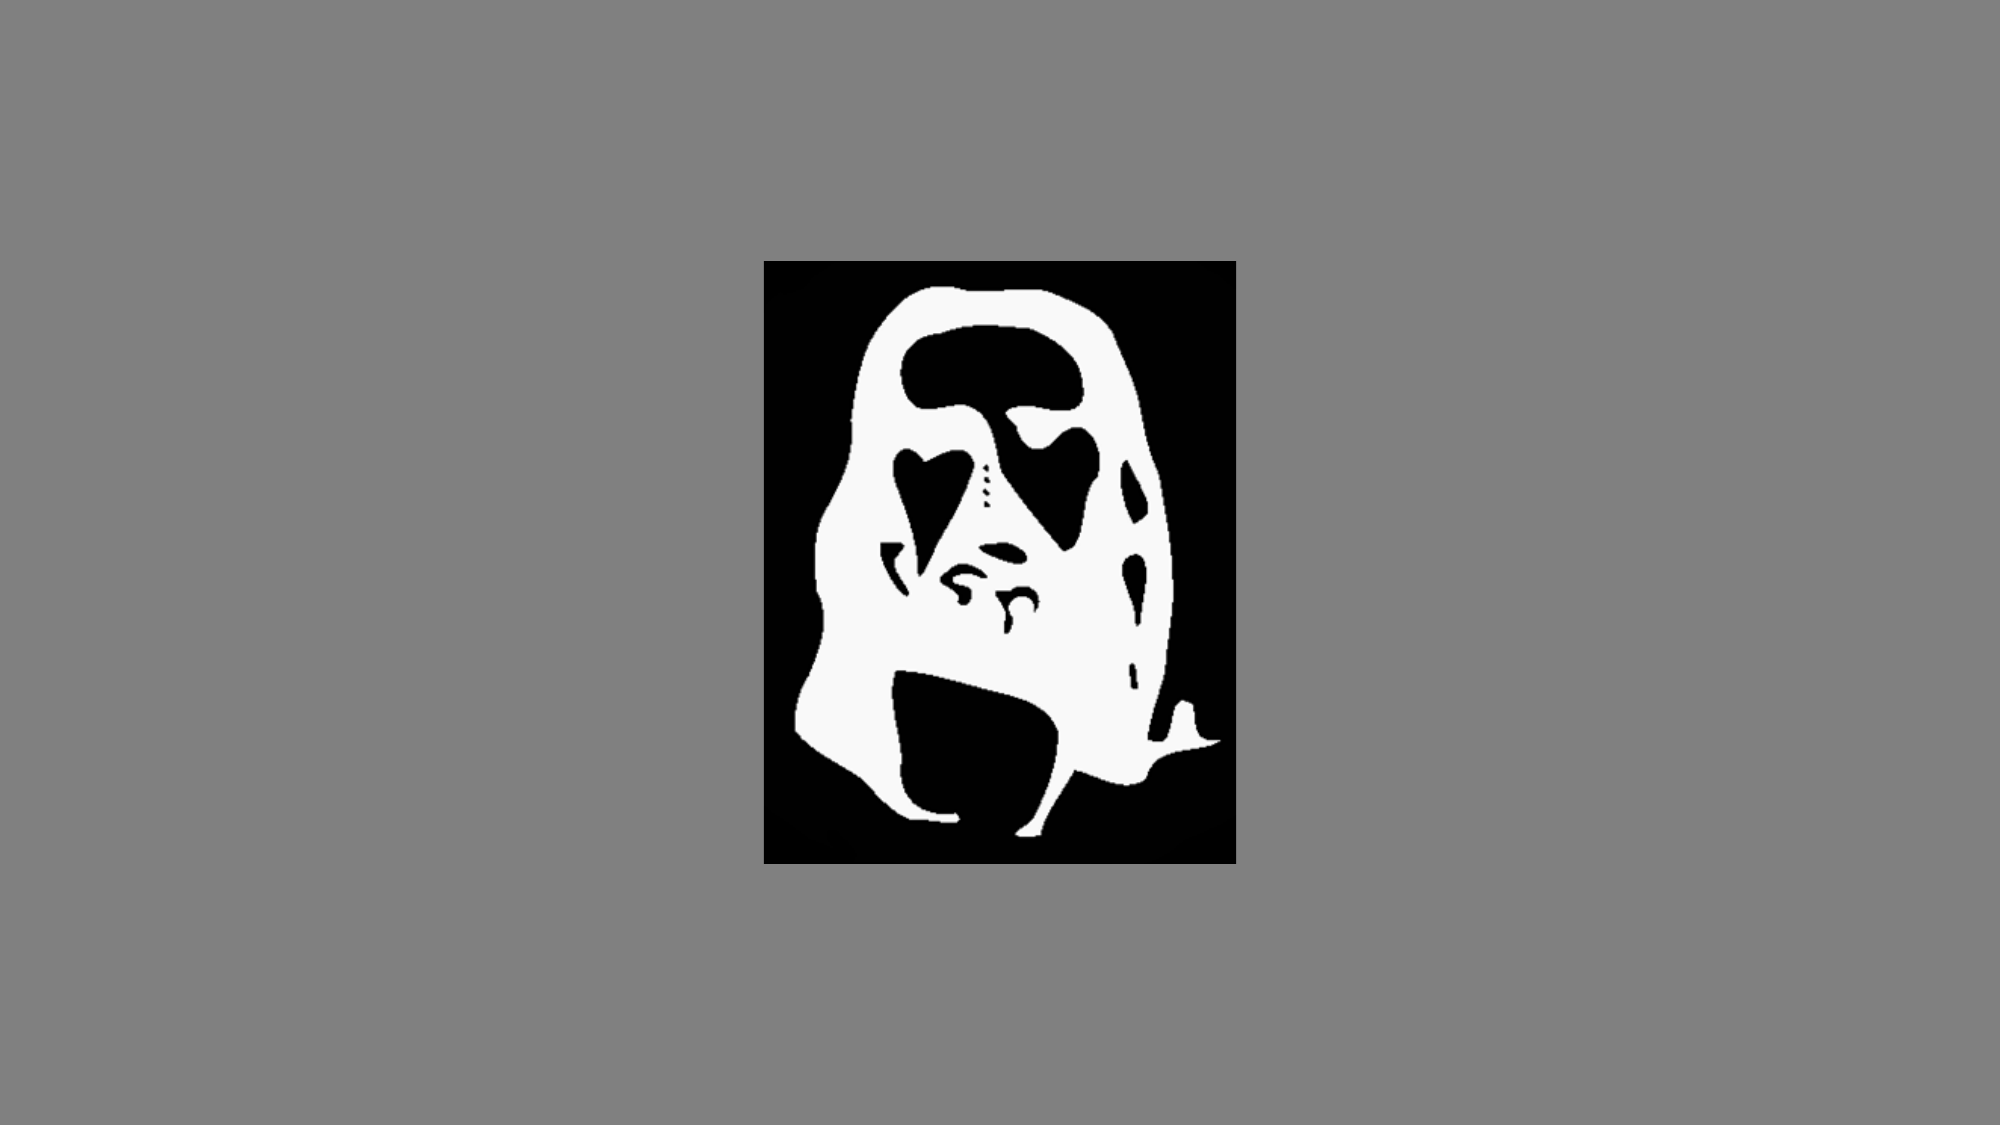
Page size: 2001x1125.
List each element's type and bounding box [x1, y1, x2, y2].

picture [763, 261, 1237, 864]
